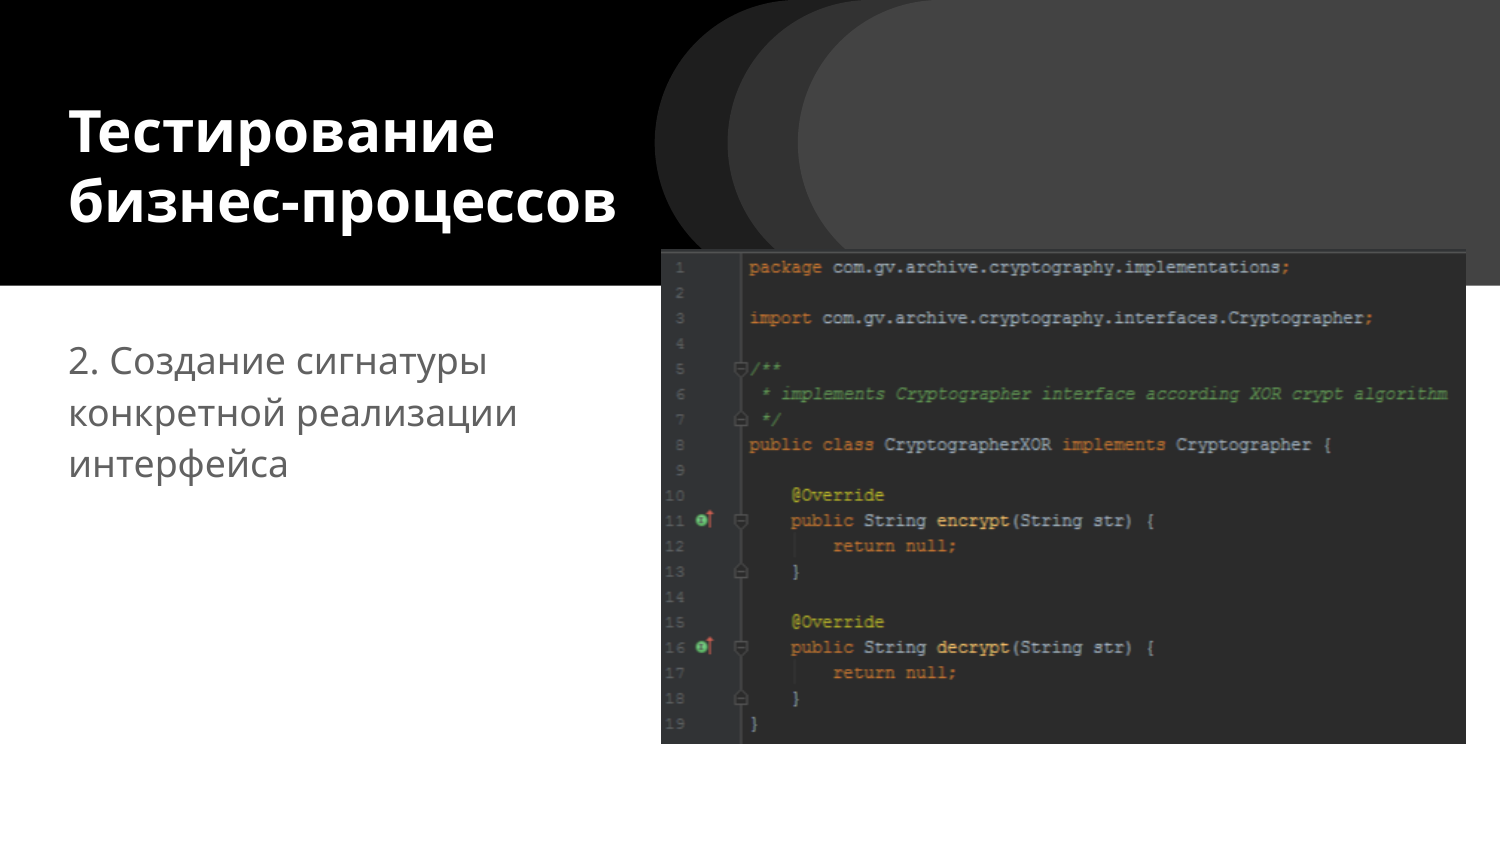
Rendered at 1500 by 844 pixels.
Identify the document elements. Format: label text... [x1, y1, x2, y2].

list 2. Создание сигнатуры конкретной реализации интерфейса [53, 315, 646, 759]
picture [660, 249, 1466, 744]
title Тестирование бизнес-процессов [53, 24, 638, 250]
